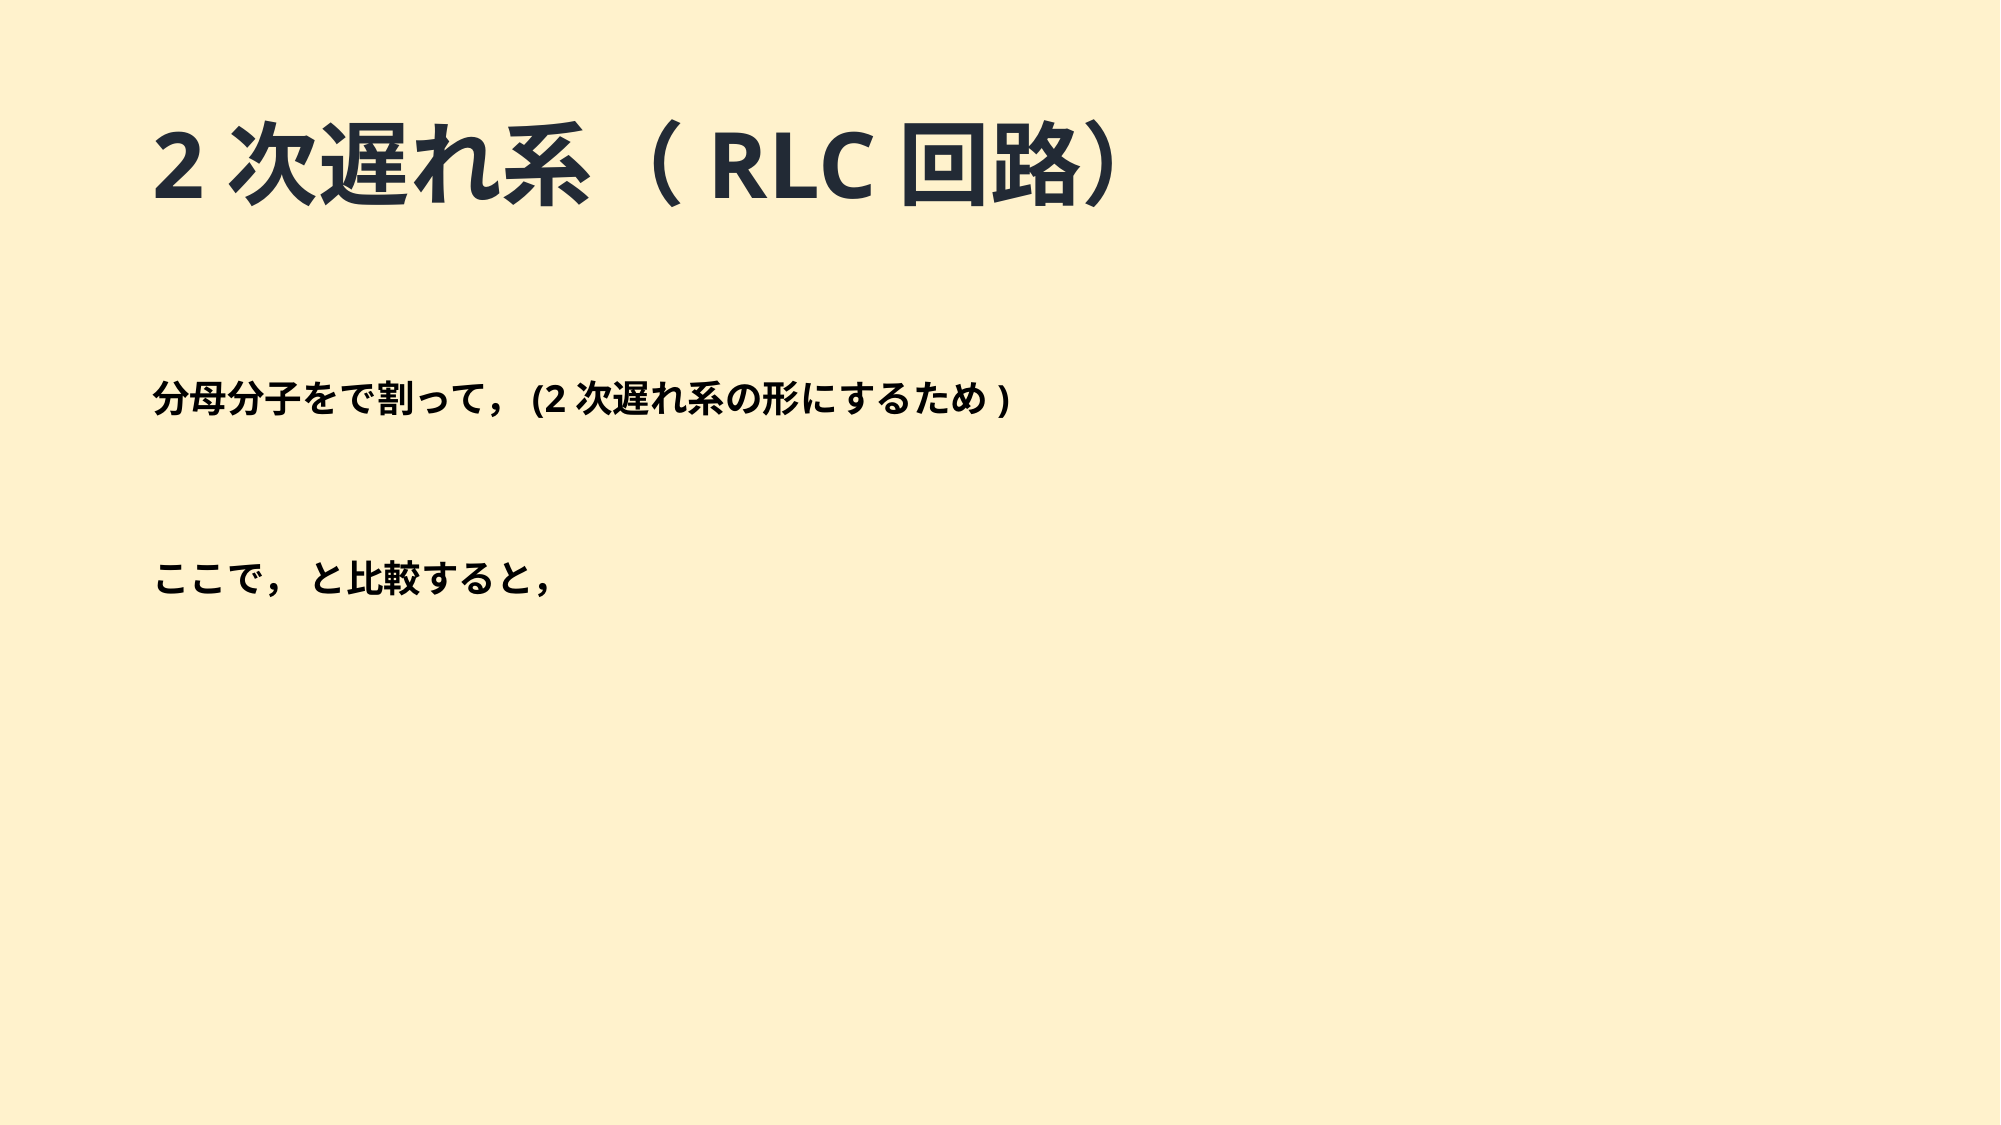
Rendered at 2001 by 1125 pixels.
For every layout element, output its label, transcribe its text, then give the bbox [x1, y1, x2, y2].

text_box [137, 277, 1791, 1125]
title 2次遅れ系（RLC回路） [137, 59, 1791, 277]
